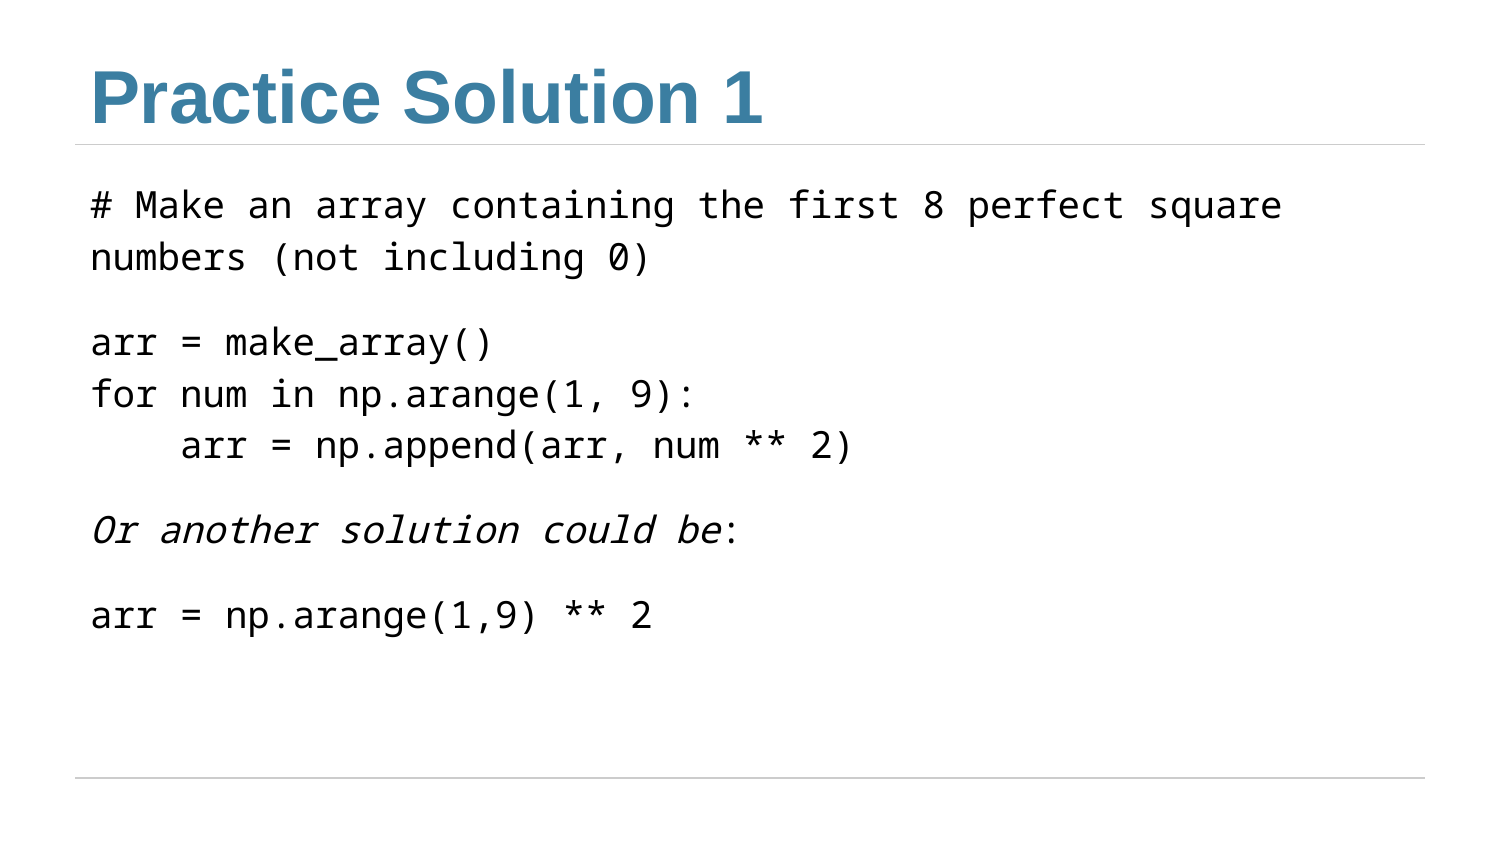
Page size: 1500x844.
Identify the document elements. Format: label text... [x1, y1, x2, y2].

title Practice Solution 1 [75, 33, 1175, 145]
list # Make an array containing the first 8 perfect square numbers (not including 0) arr = make_array() for num in np.arange(1, 9): arr = np.append(arr, num ** 2) Or another solution could be: arr = np.arange(1,9) ** 2 [75, 159, 1425, 754]
